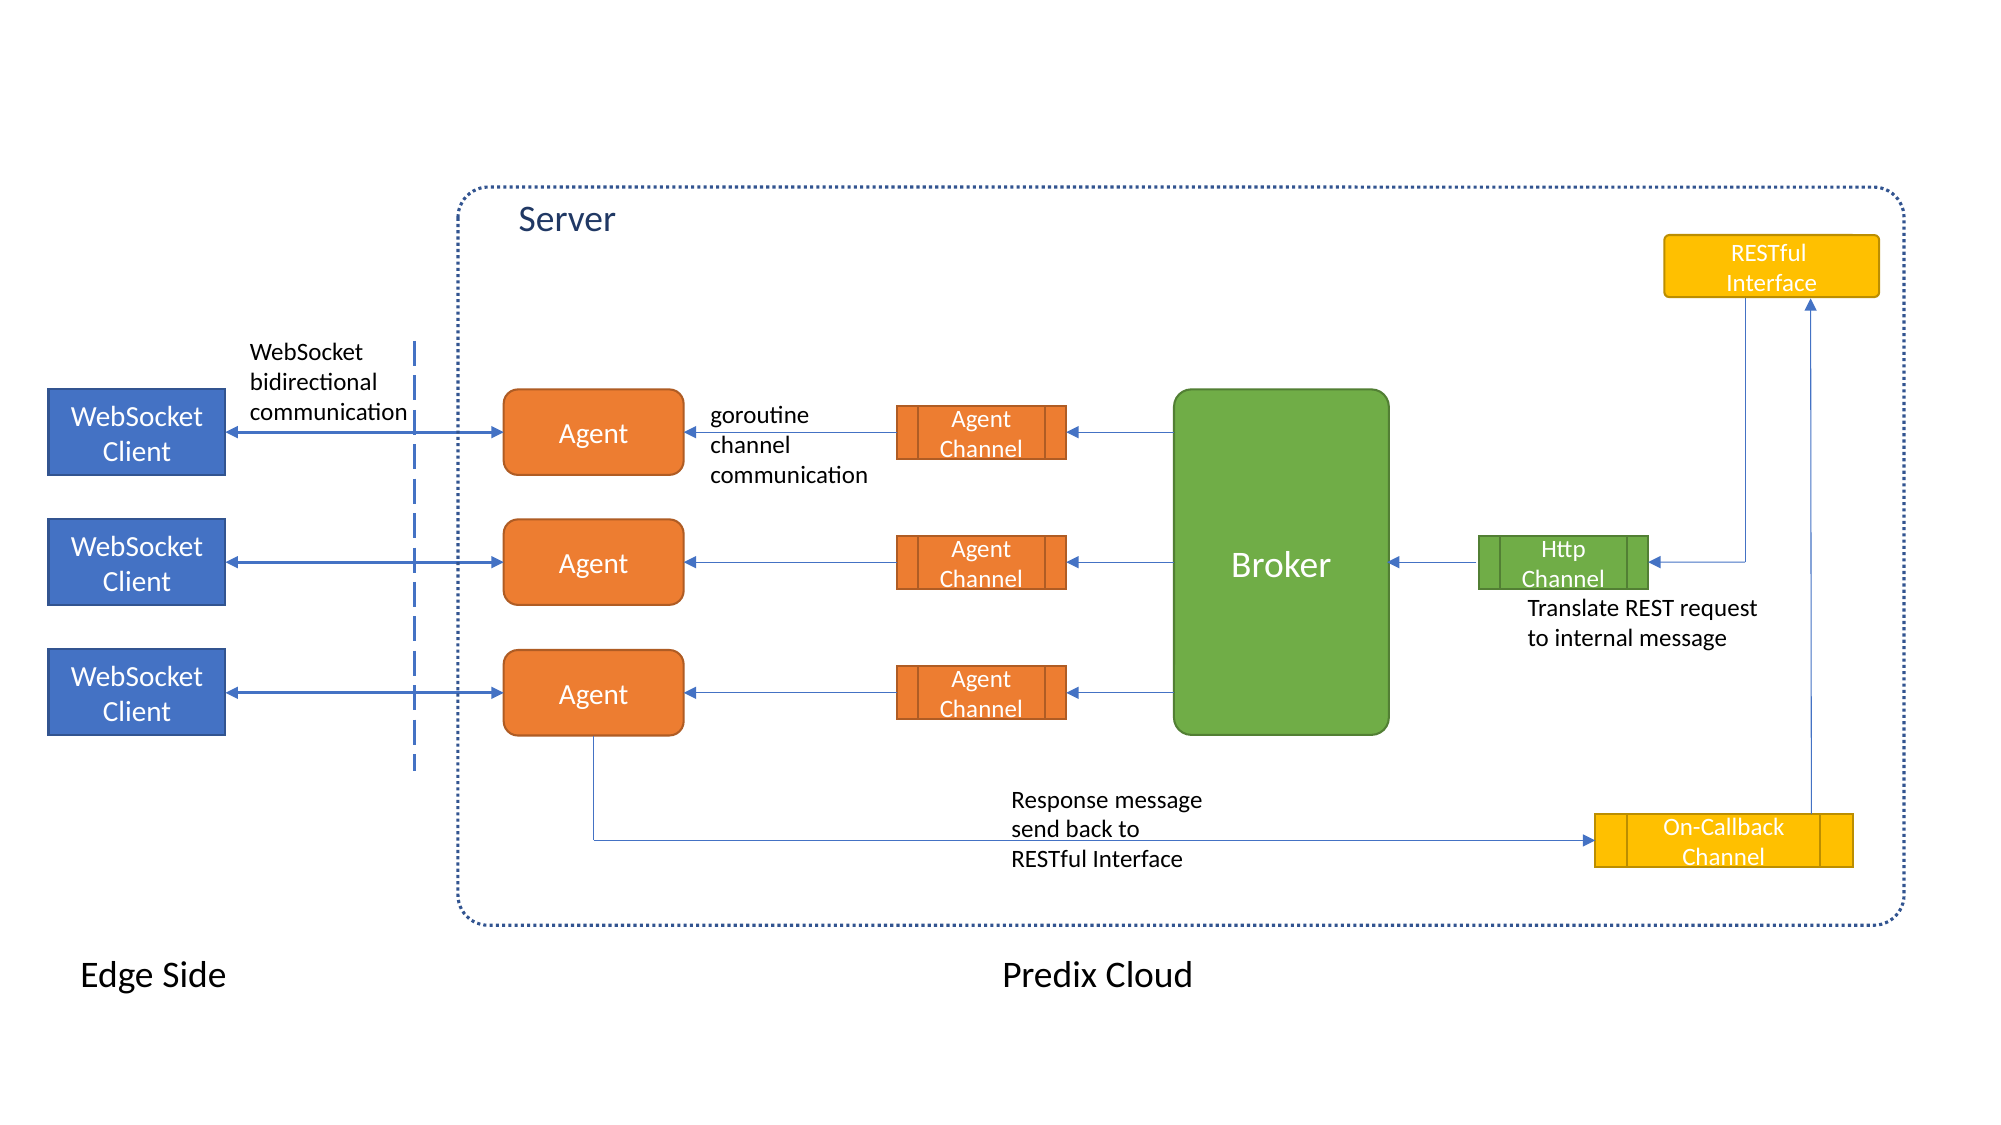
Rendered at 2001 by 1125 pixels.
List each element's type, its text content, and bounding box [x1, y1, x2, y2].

text_box Edge Side [65, 942, 257, 1003]
text_box WebSocket bidirectional communication [235, 328, 444, 432]
text_box WebSocket Client [47, 648, 226, 736]
text_box WebSocket Client [47, 388, 226, 476]
text_box Translate REST request to internal message [1512, 584, 1774, 659]
text_box [456, 185, 1906, 927]
text_box Predix Cloud [987, 942, 1282, 1003]
text_box WebSocket Client [47, 518, 226, 606]
text_box Server [503, 186, 731, 247]
